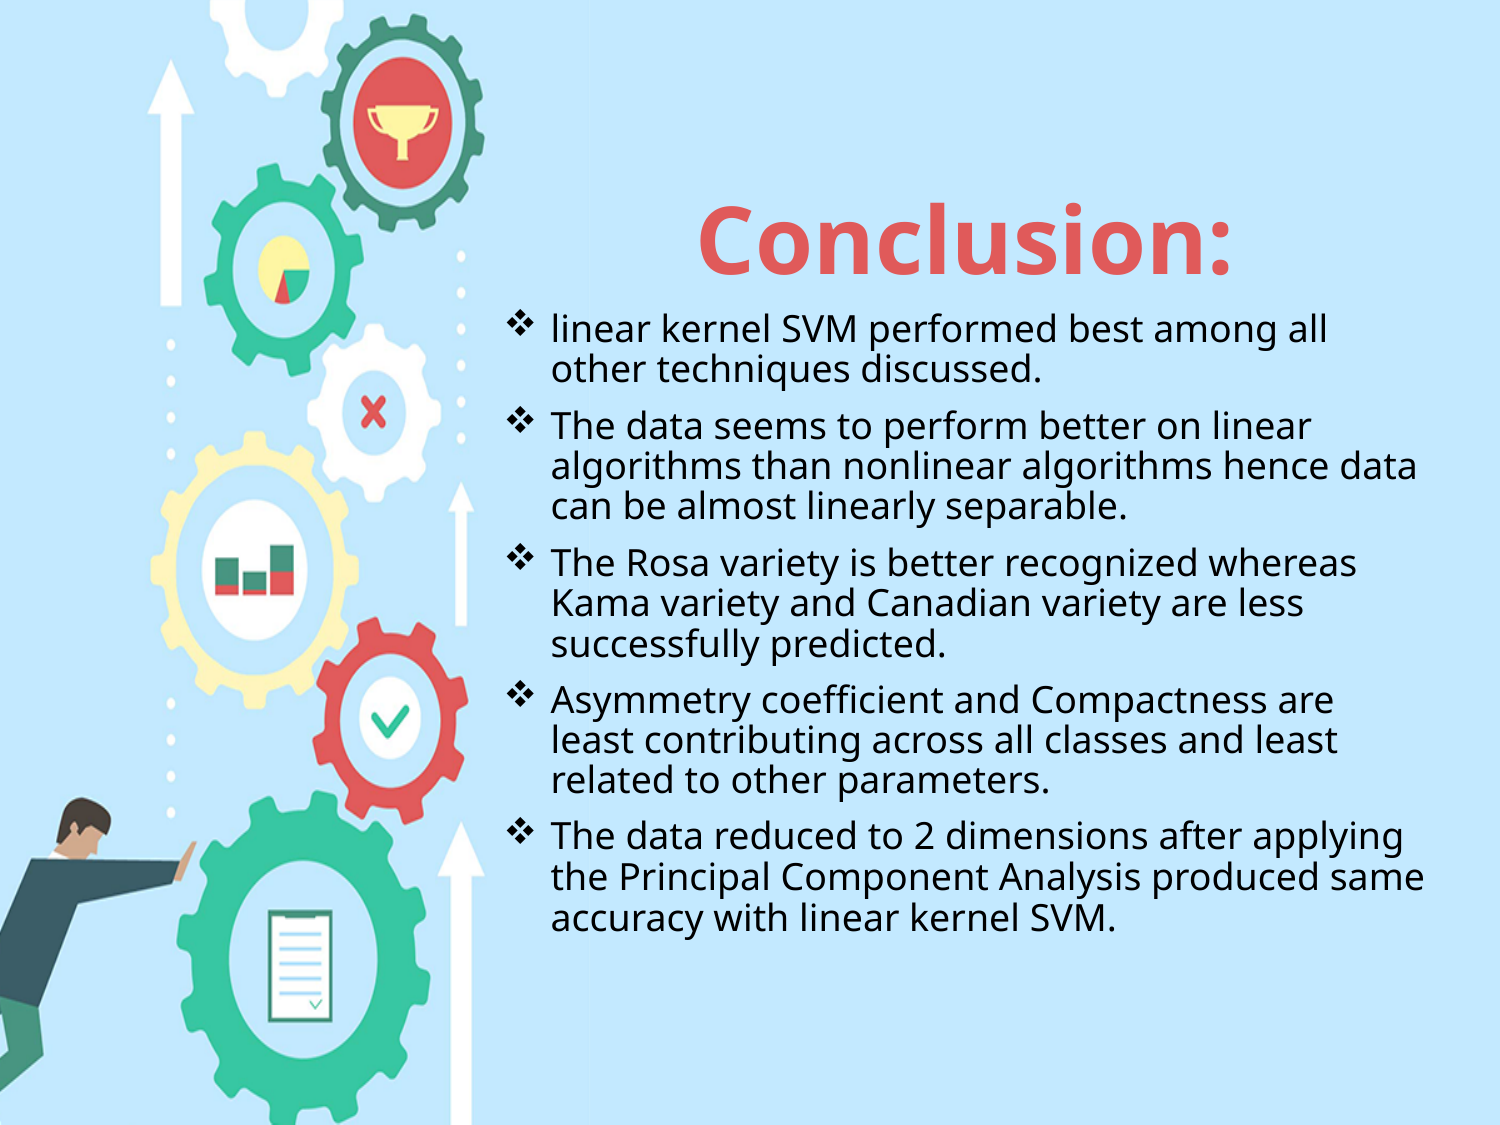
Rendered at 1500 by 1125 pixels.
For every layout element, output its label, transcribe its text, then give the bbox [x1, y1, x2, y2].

title Conclusion: [488, 177, 1442, 302]
picture [0, 0, 1500, 1125]
subtitle linear kernel SVM performed best among all other techniques discussed. The data seems to perform better on linear algorithms than nonlinear algorithms hence data can be almost linearly separable. The Rosa variety is better recognized whereas Kama variety and Canadian variety are less successfully predicted. Asymmetry coefficient and Compactness are least contributing across all classes and least related to other parameters. The data reduced to 2 dimensions after applying the Principal Component Analysis produced same accuracy with linear kernel SVM. [488, 302, 1442, 1125]
